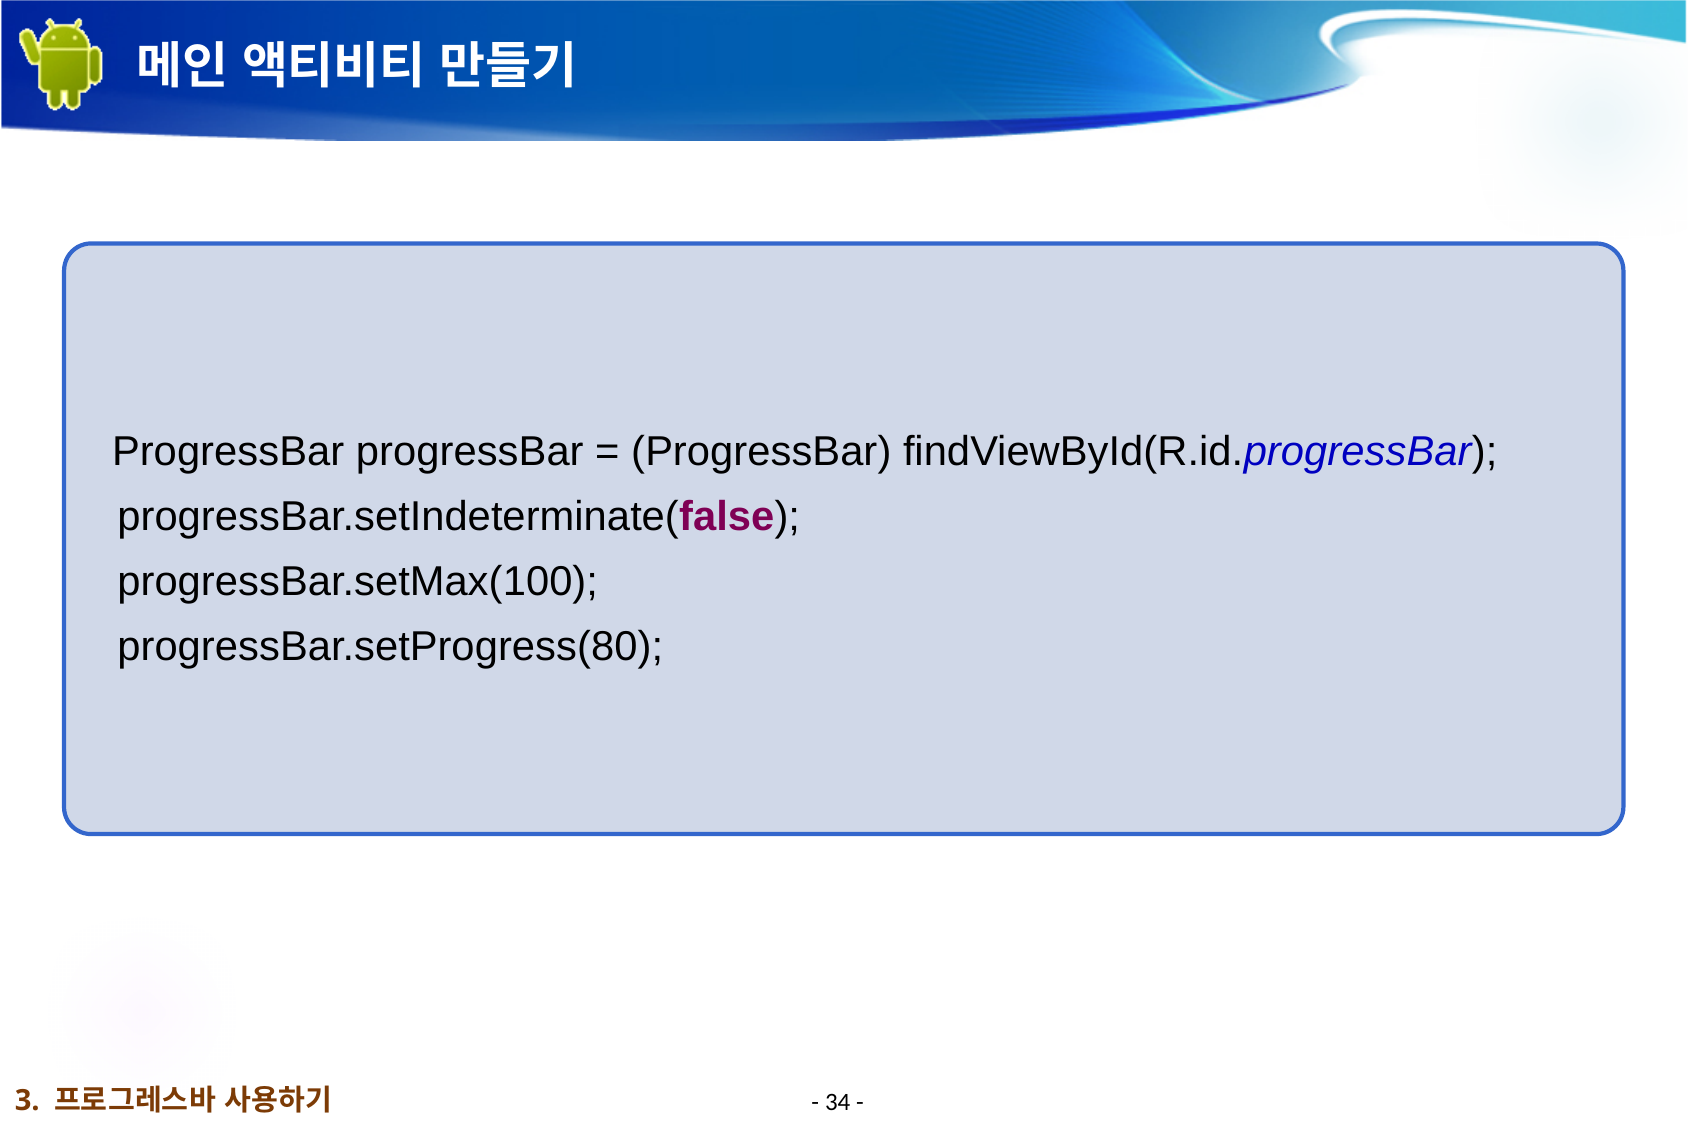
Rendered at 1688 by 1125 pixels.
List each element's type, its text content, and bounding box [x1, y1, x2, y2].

title 메인 액티비티 만들기 [134, 31, 593, 96]
picture [0, 0, 1688, 141]
text_box 3. 프로그레스바 사용하기 [0, 1056, 537, 1124]
text_box ProgressBar progressBar = (ProgressBar) findViewById(R.id.progressBar); progressBar.setIndeterminate(false); progressBar.setMax(100); progressBar.setProgress(80); [61, 241, 1626, 837]
